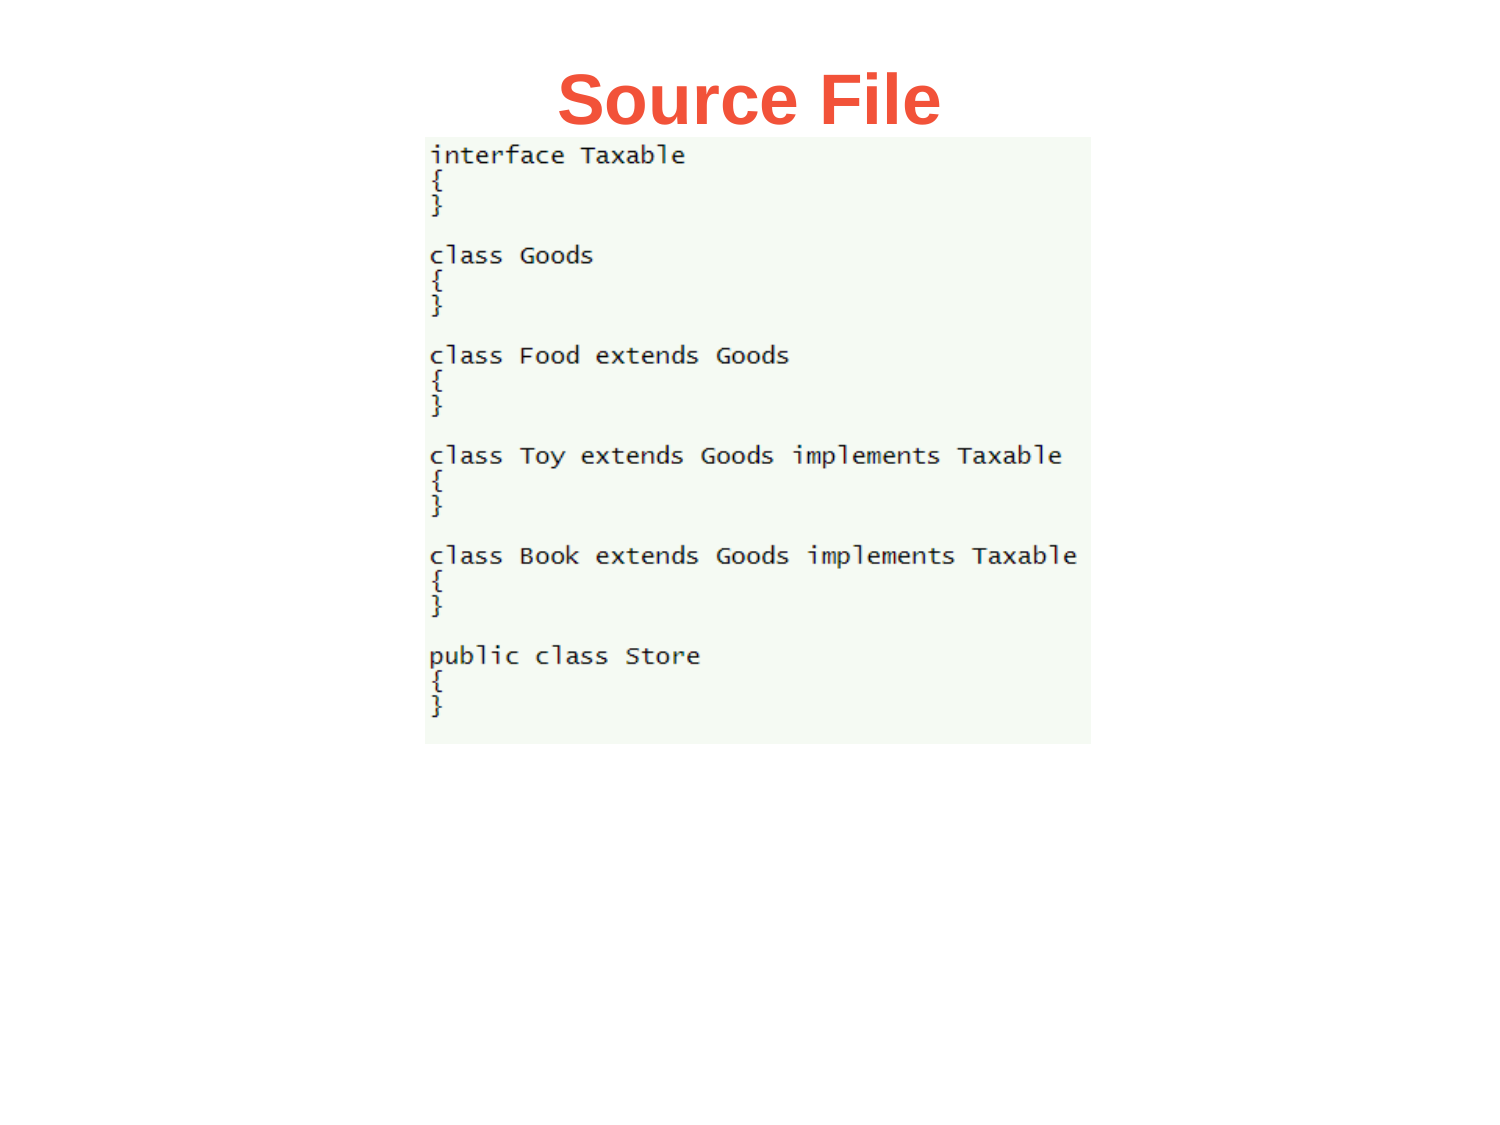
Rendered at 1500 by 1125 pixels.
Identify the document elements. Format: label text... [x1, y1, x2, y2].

title Source File [75, 45, 1425, 233]
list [424, 137, 1091, 745]
